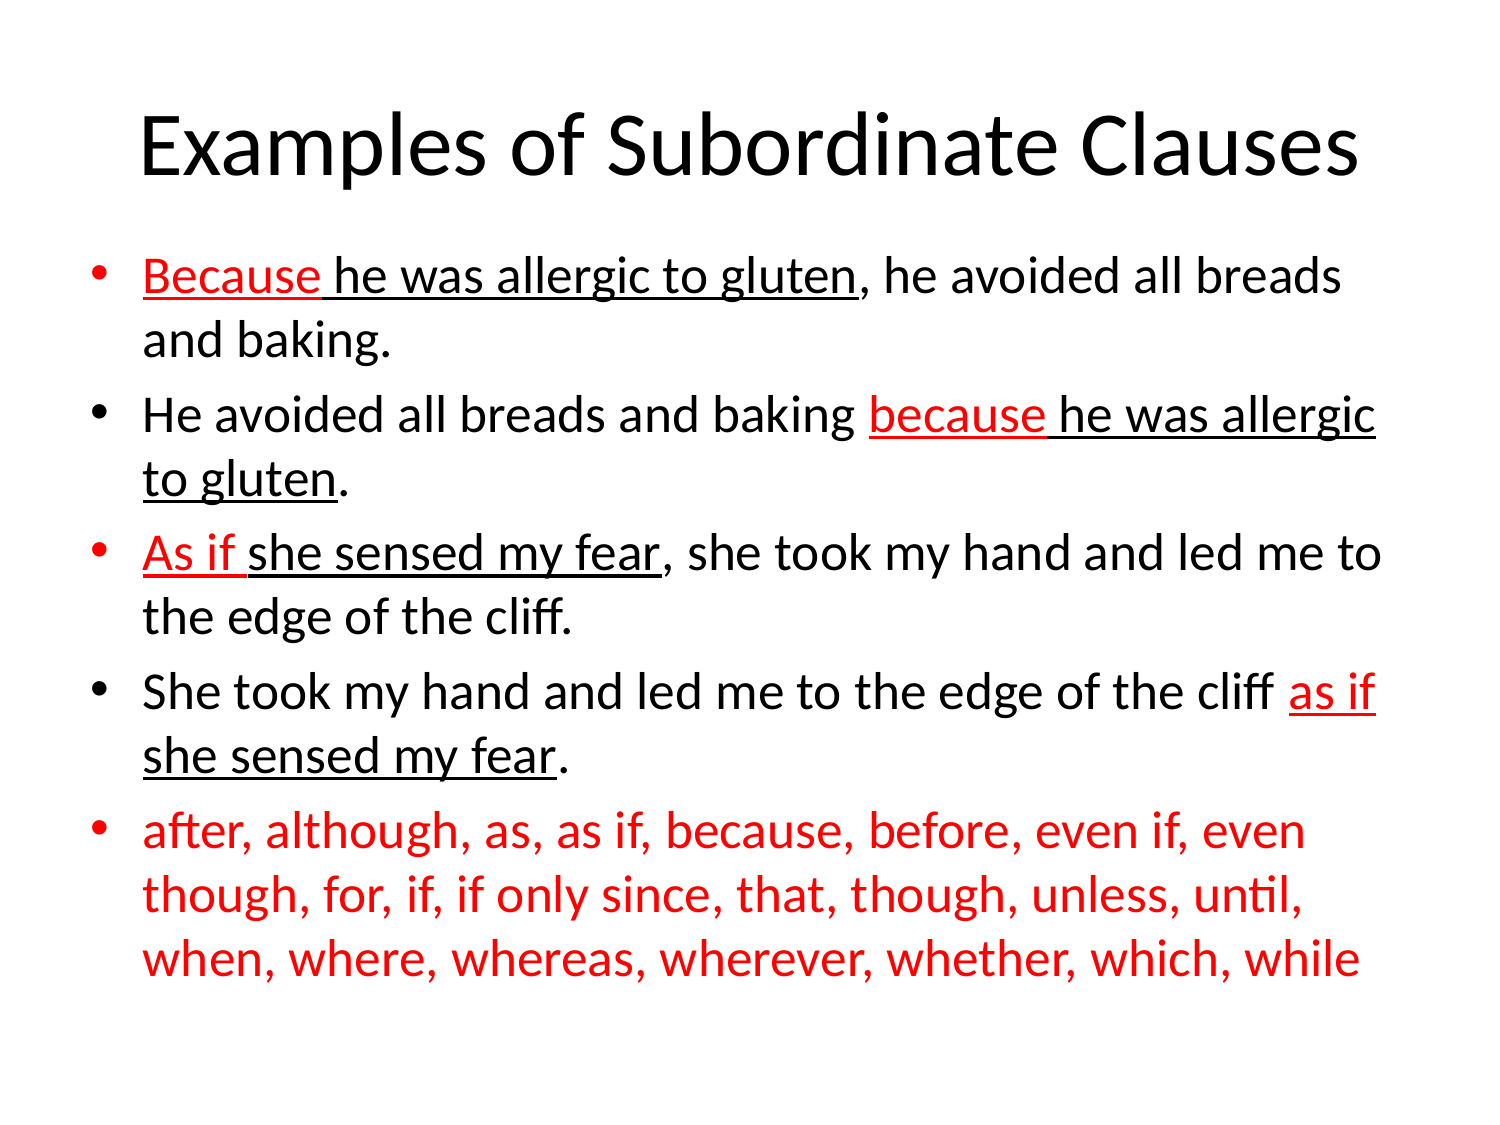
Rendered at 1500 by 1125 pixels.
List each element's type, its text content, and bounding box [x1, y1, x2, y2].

title Examples of Subordinate Clauses [75, 45, 1425, 232]
list Because he was allergic to gluten, he avoided all breads and baking. He avoided all breads and baking because he was allergic to gluten. As if she sensed my fear, she took my hand and led me to the edge of the cliff. She took my hand and led me to the edge of the cliff as if she sensed my fear. after, although, as, as if, because, before, even if, even though, for, if, if only since, that, though, unless, until, when, where, whereas, wherever, whether, which, while [75, 232, 1425, 1005]
